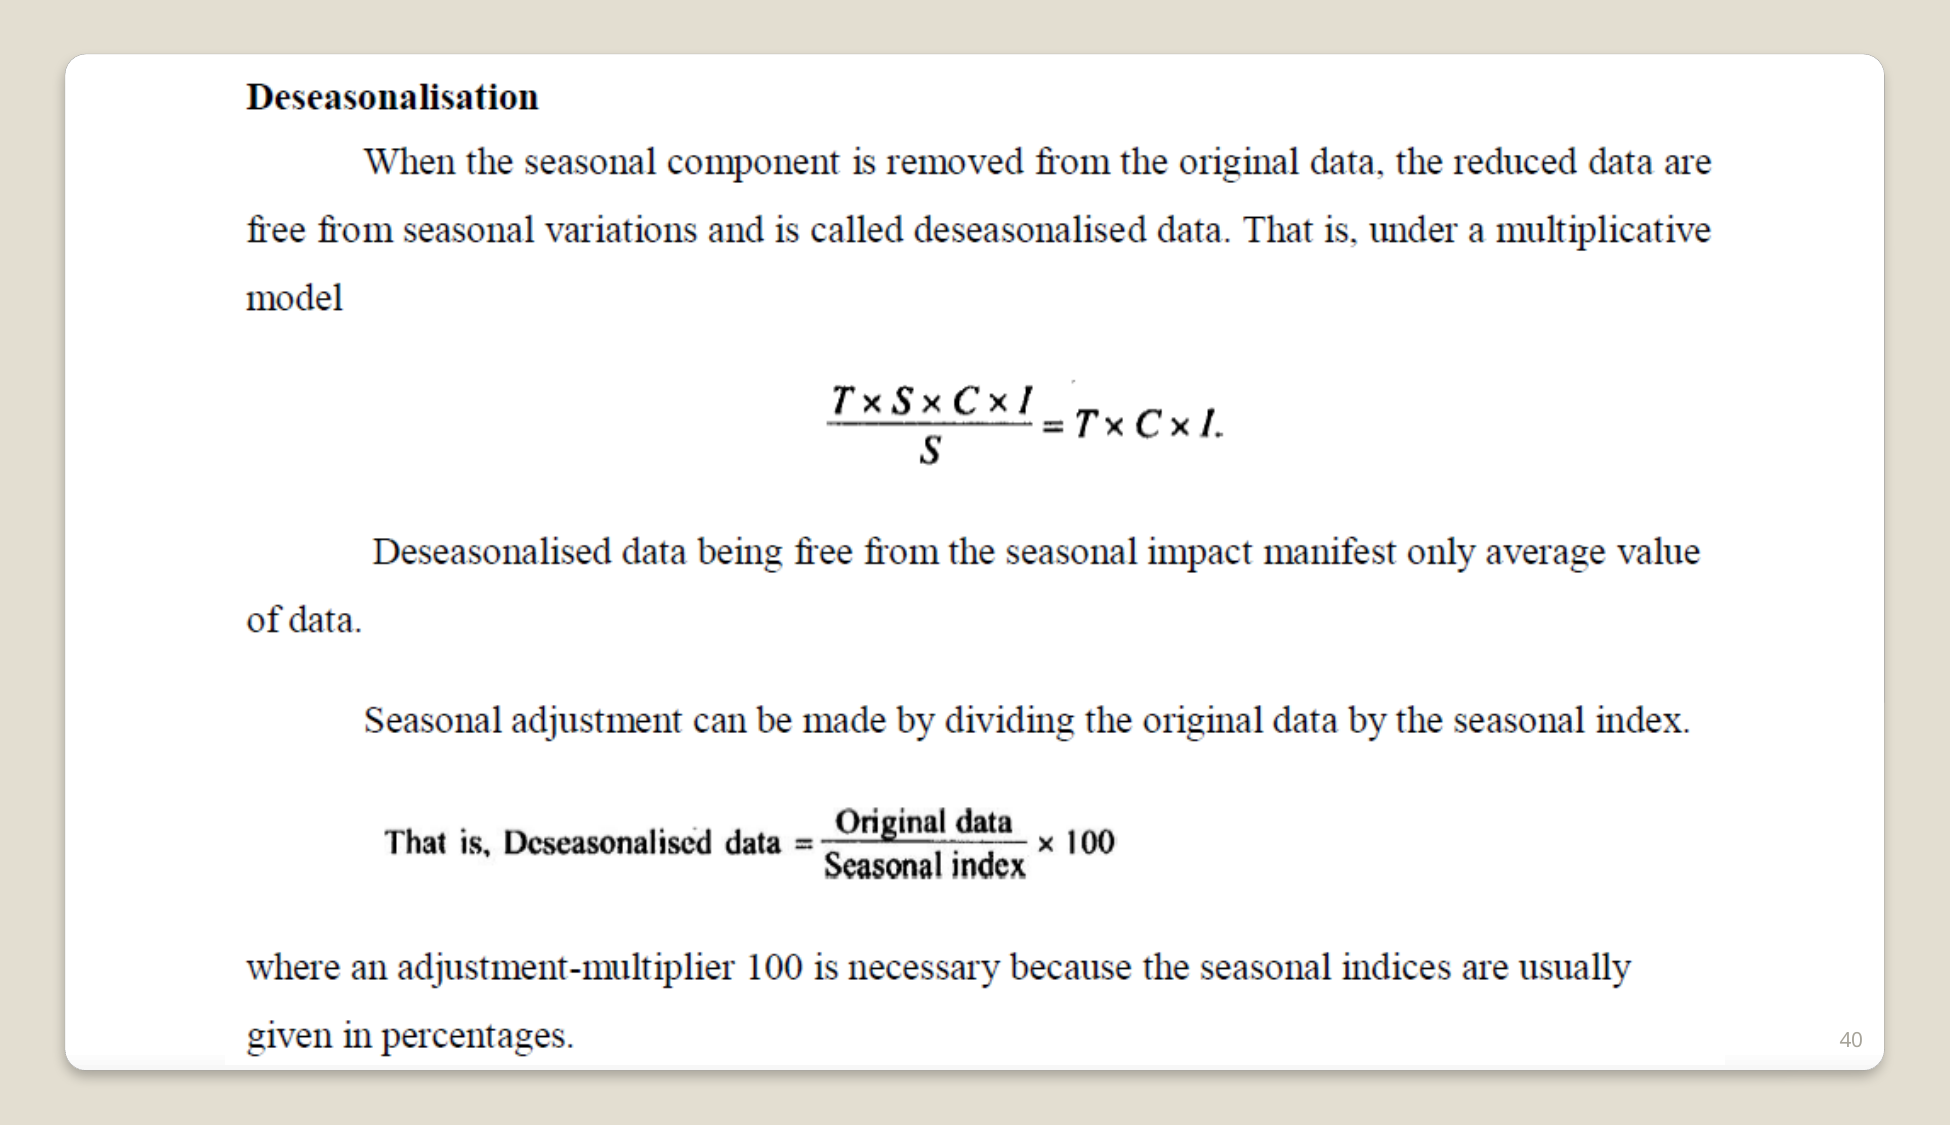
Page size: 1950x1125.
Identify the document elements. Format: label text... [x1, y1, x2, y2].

slide_number 40 [1780, 1002, 1878, 1063]
picture [224, 62, 1726, 1065]
